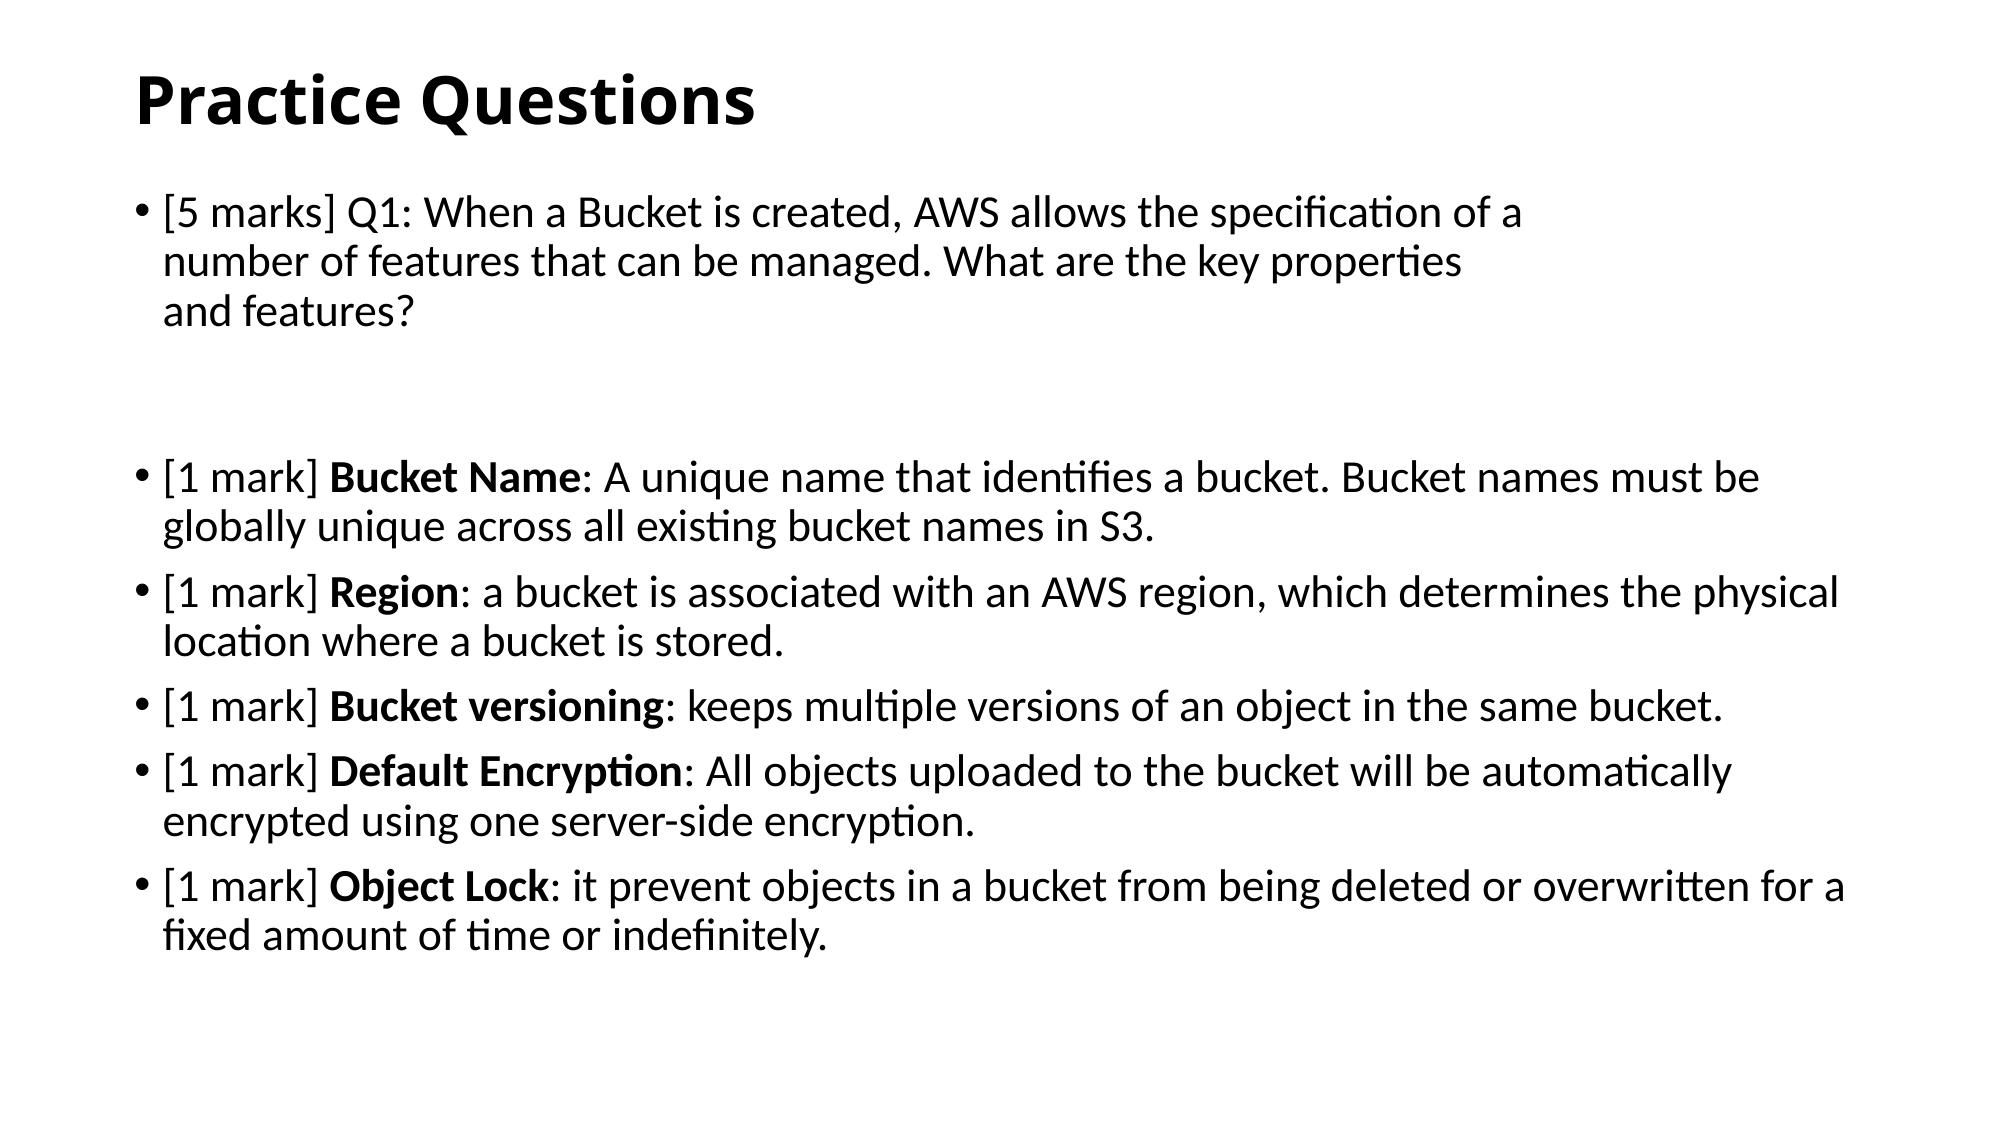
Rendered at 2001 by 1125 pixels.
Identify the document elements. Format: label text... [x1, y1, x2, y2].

text_box [5 marks] Q1: When a Bucket is created, AWS allows the specification of a number of features that can be managed. What are the key properties and features? [119, 180, 1547, 374]
title Practice Questions [119, 25, 793, 180]
text_box [1 mark] Bucket Name: A unique name that identifies a bucket. Bucket names must be globally unique across all existing bucket names in S3. [1 mark] Region: a bucket is associated with an AWS region, which determines the physical location where a bucket is stored. [1 mark] Bucket versioning: keeps multiple versions of an object in the same bucket. [1 mark] Default Encryption: All objects uploaded to the bucket will be automatically encrypted using one server-side encryption. [1 mark] Object Lock: it prevent objects in a bucket from being deleted or overwritten for a fixed amount of time or indefinitely. [119, 374, 1924, 1006]
